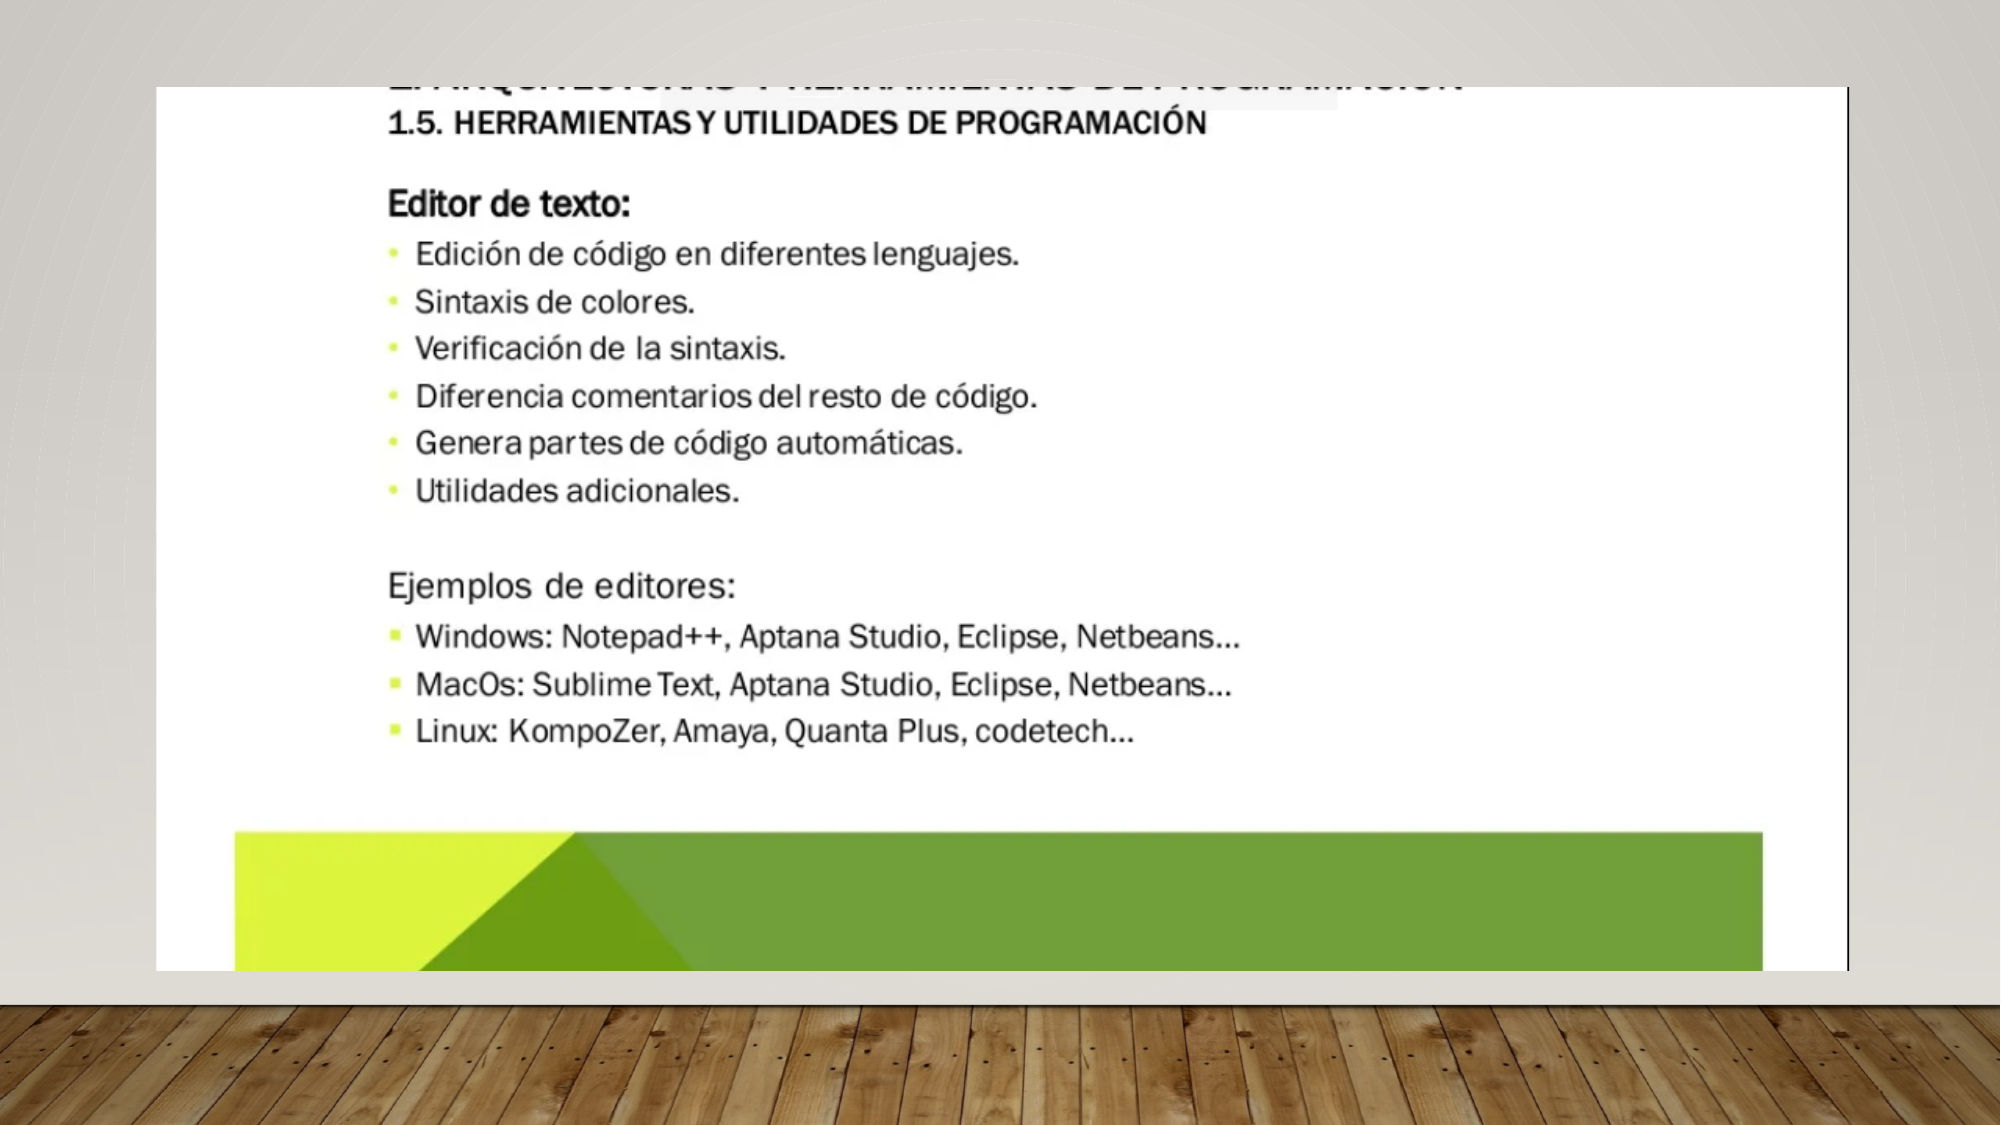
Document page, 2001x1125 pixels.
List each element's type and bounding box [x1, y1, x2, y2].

picture [156, 87, 1850, 971]
picture [0, 1005, 2000, 1125]
